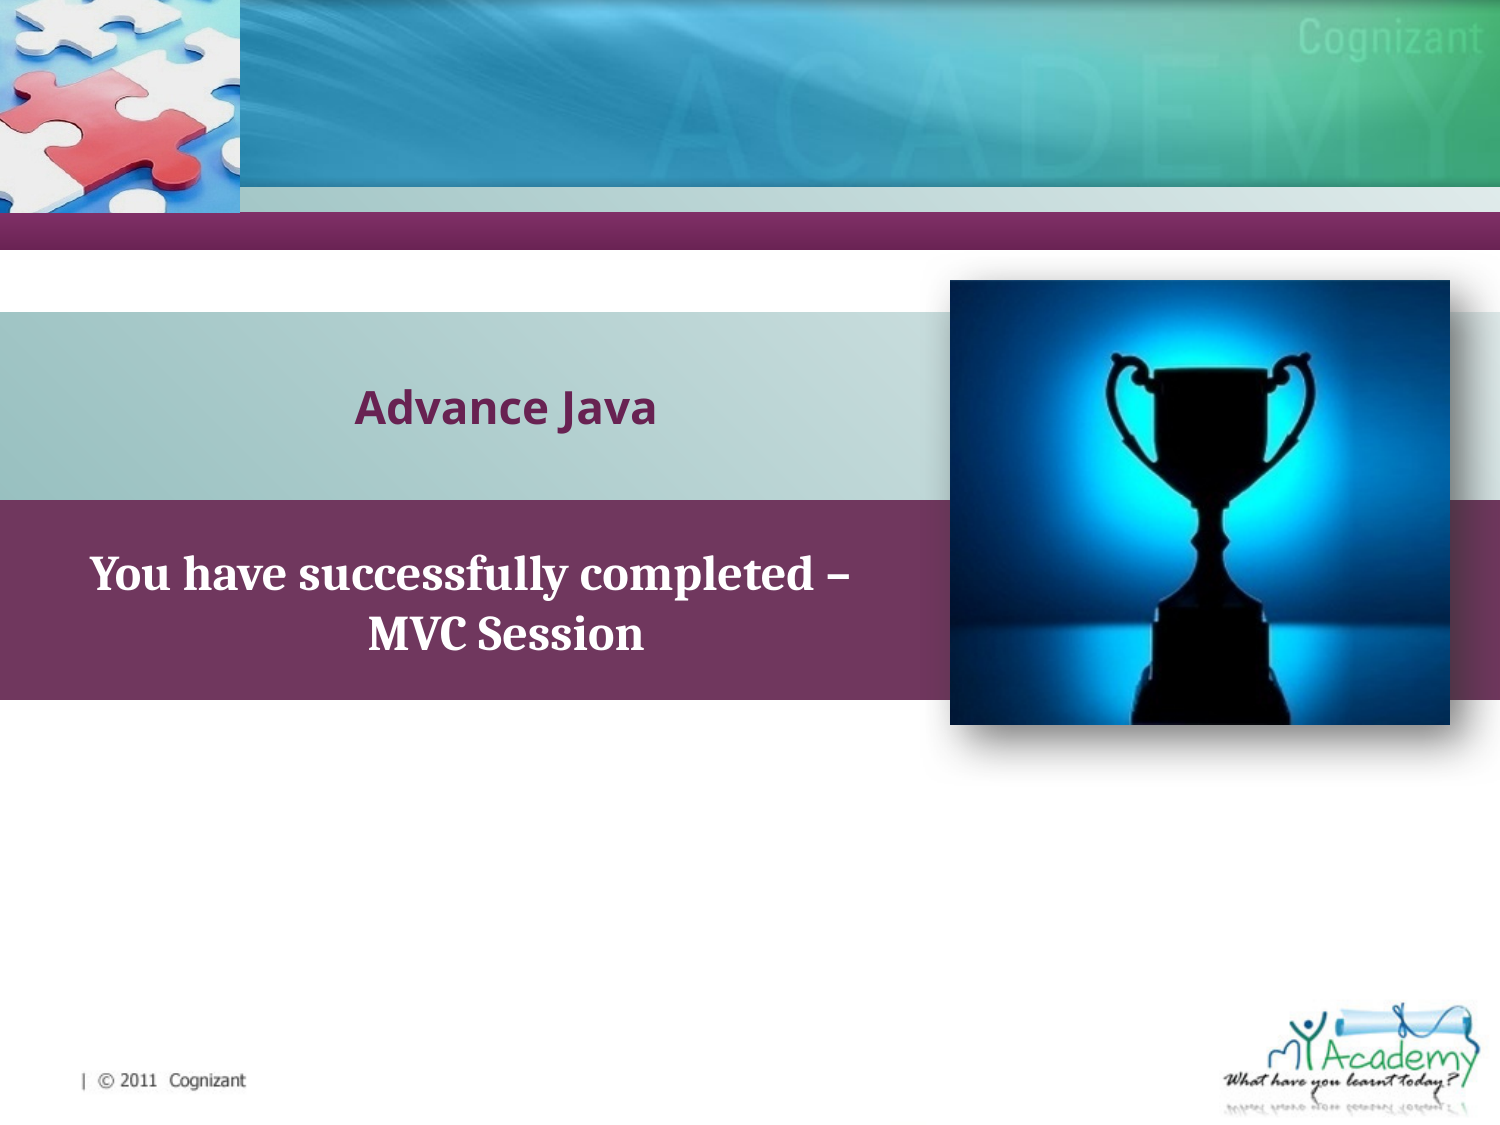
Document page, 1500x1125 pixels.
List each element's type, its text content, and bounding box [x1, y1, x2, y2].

text_box You have successfully completed – MVC Session [0, 498, 940, 702]
picture [0, 0, 1500, 213]
picture [0, 250, 1500, 1125]
text_box Advance Java [0, 310, 940, 498]
